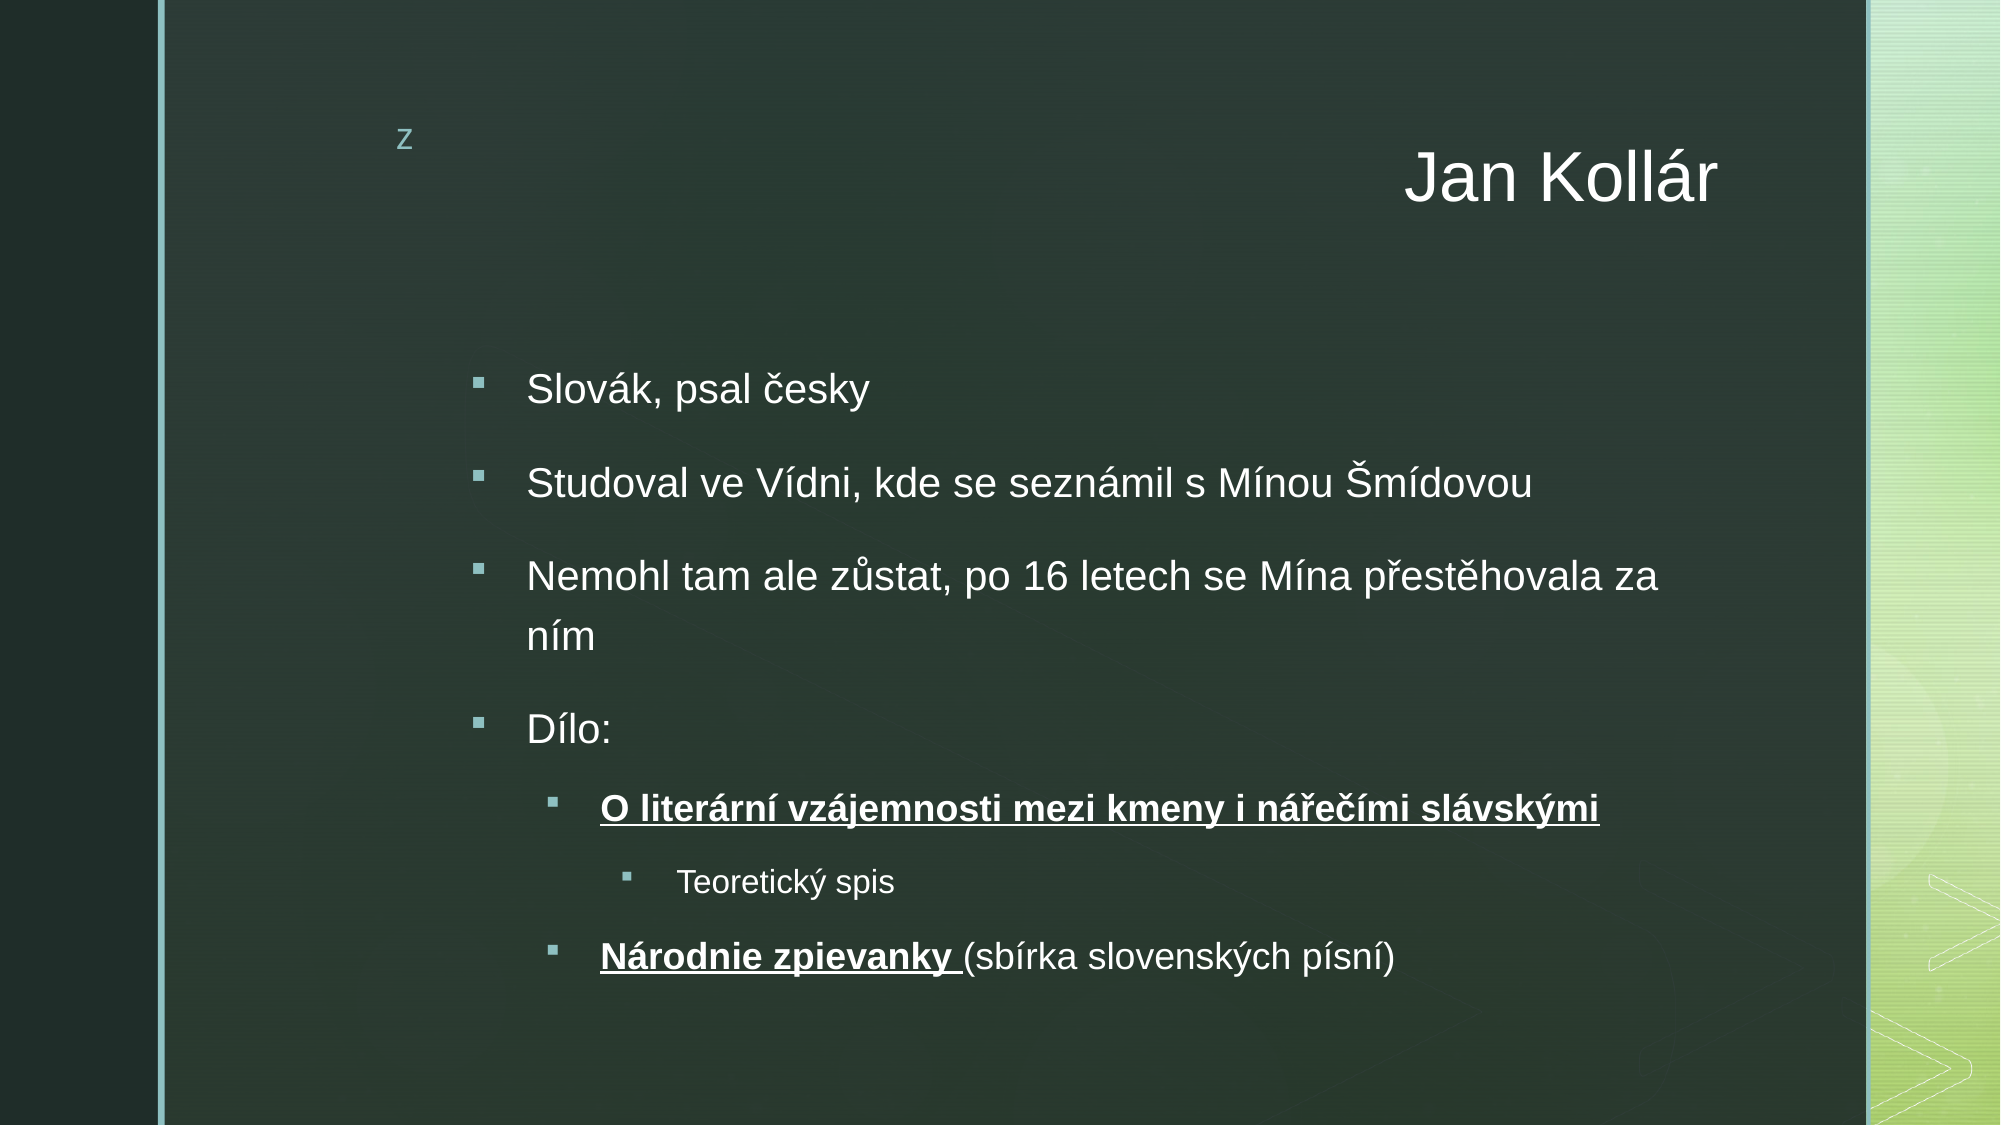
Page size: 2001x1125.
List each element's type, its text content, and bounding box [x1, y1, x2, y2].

title Jan Kollár [428, 132, 1734, 310]
picture [1871, 0, 2001, 1125]
list Slovák, psal česky Studoval ve Vídni, kde se seznámil s Mínou Šmídovou Nemohl tam ale zůstat, po 16 letech se Mína přestěhovala za ním Dílo: O literární vzájemnosti mezi kmeny i nářečími slávskými Teoretický spis Národnie zpievanky (sbírka slovenských písní) [454, 336, 1734, 993]
